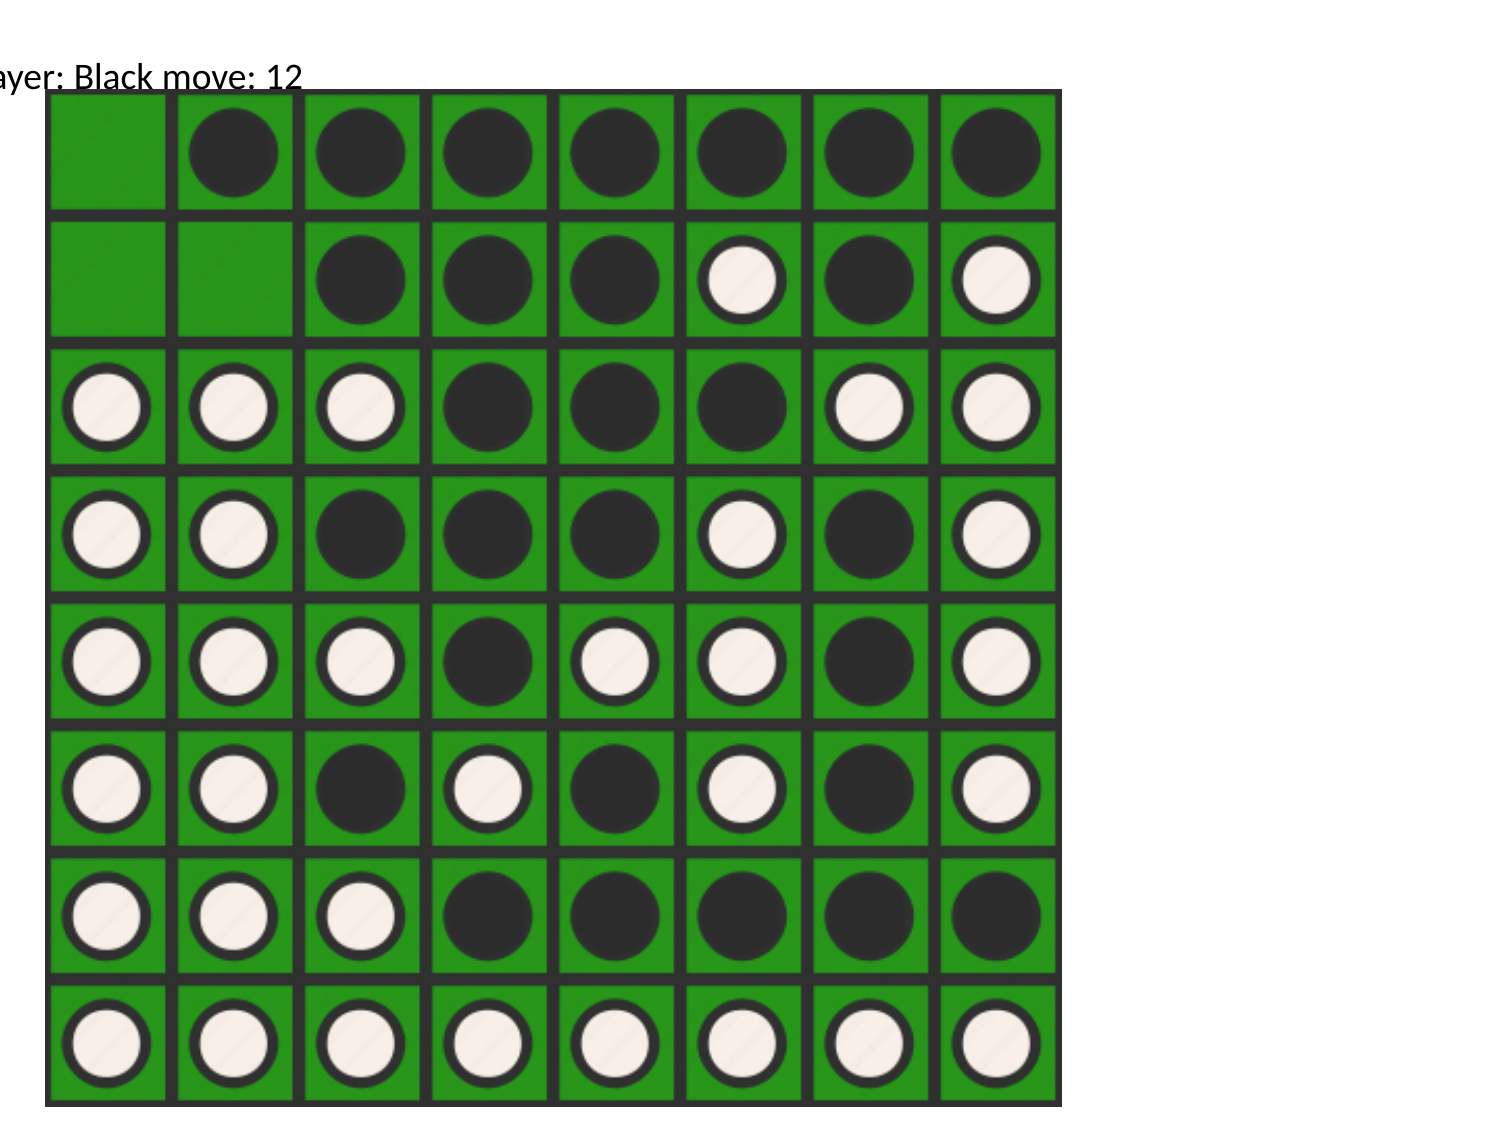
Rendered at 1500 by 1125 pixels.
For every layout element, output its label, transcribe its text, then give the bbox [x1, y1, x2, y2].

text_box turn: 57 player: Black move: 12 [0, 44, 319, 105]
picture [44, 89, 1062, 1107]
